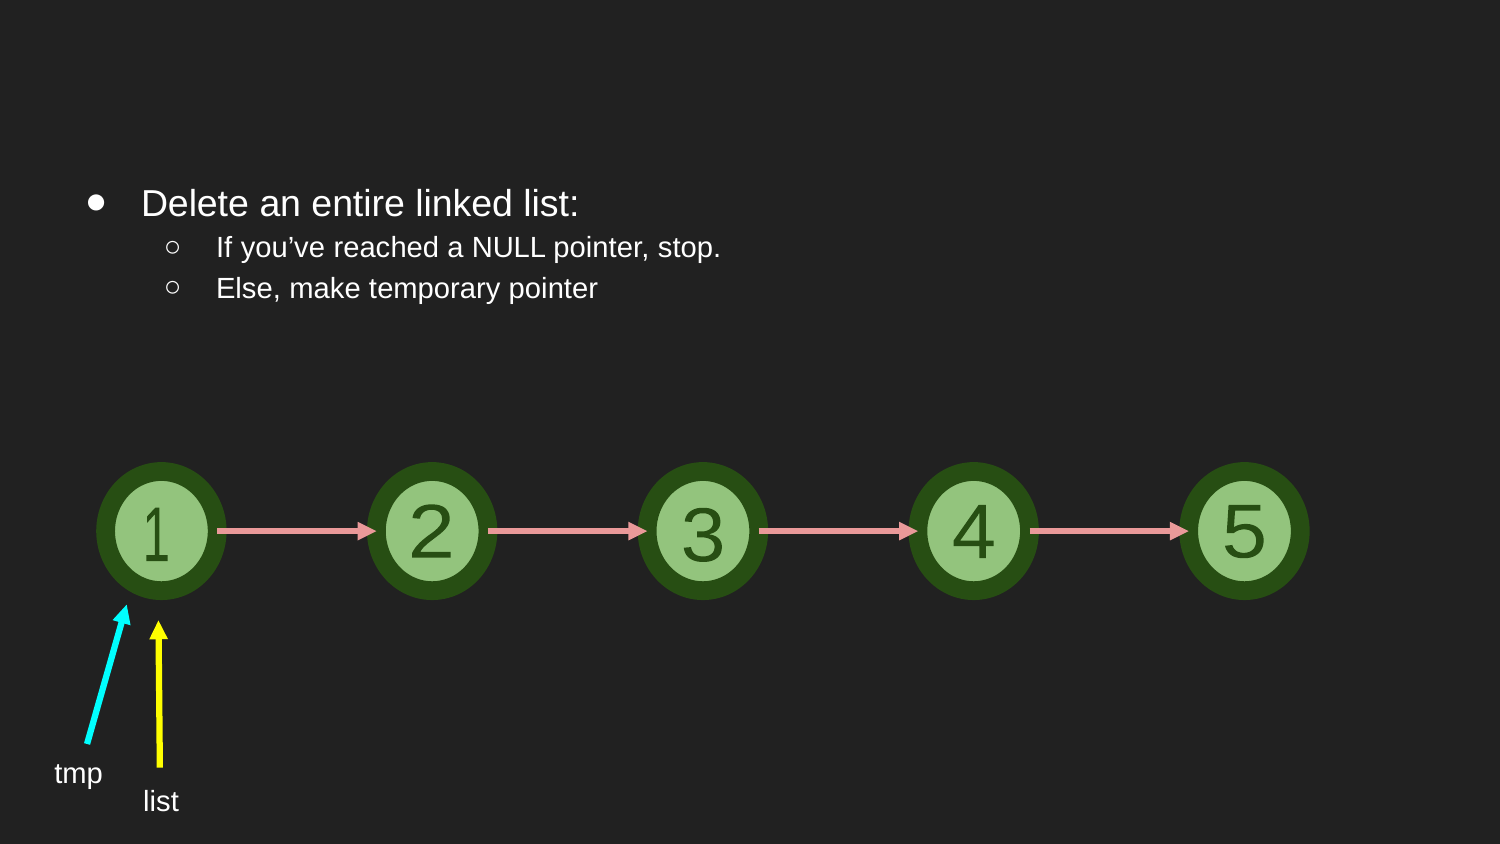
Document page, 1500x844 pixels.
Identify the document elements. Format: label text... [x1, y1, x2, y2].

text_box tmp [39, 739, 173, 806]
list Delete an entire linked list: If you’ve reached a NULL pointer, stop. Else, make temporary pointer [51, 156, 1449, 687]
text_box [86, 604, 127, 745]
text_box list [128, 767, 261, 835]
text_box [105, 471, 1301, 591]
table_cell [155, 739, 163, 772]
